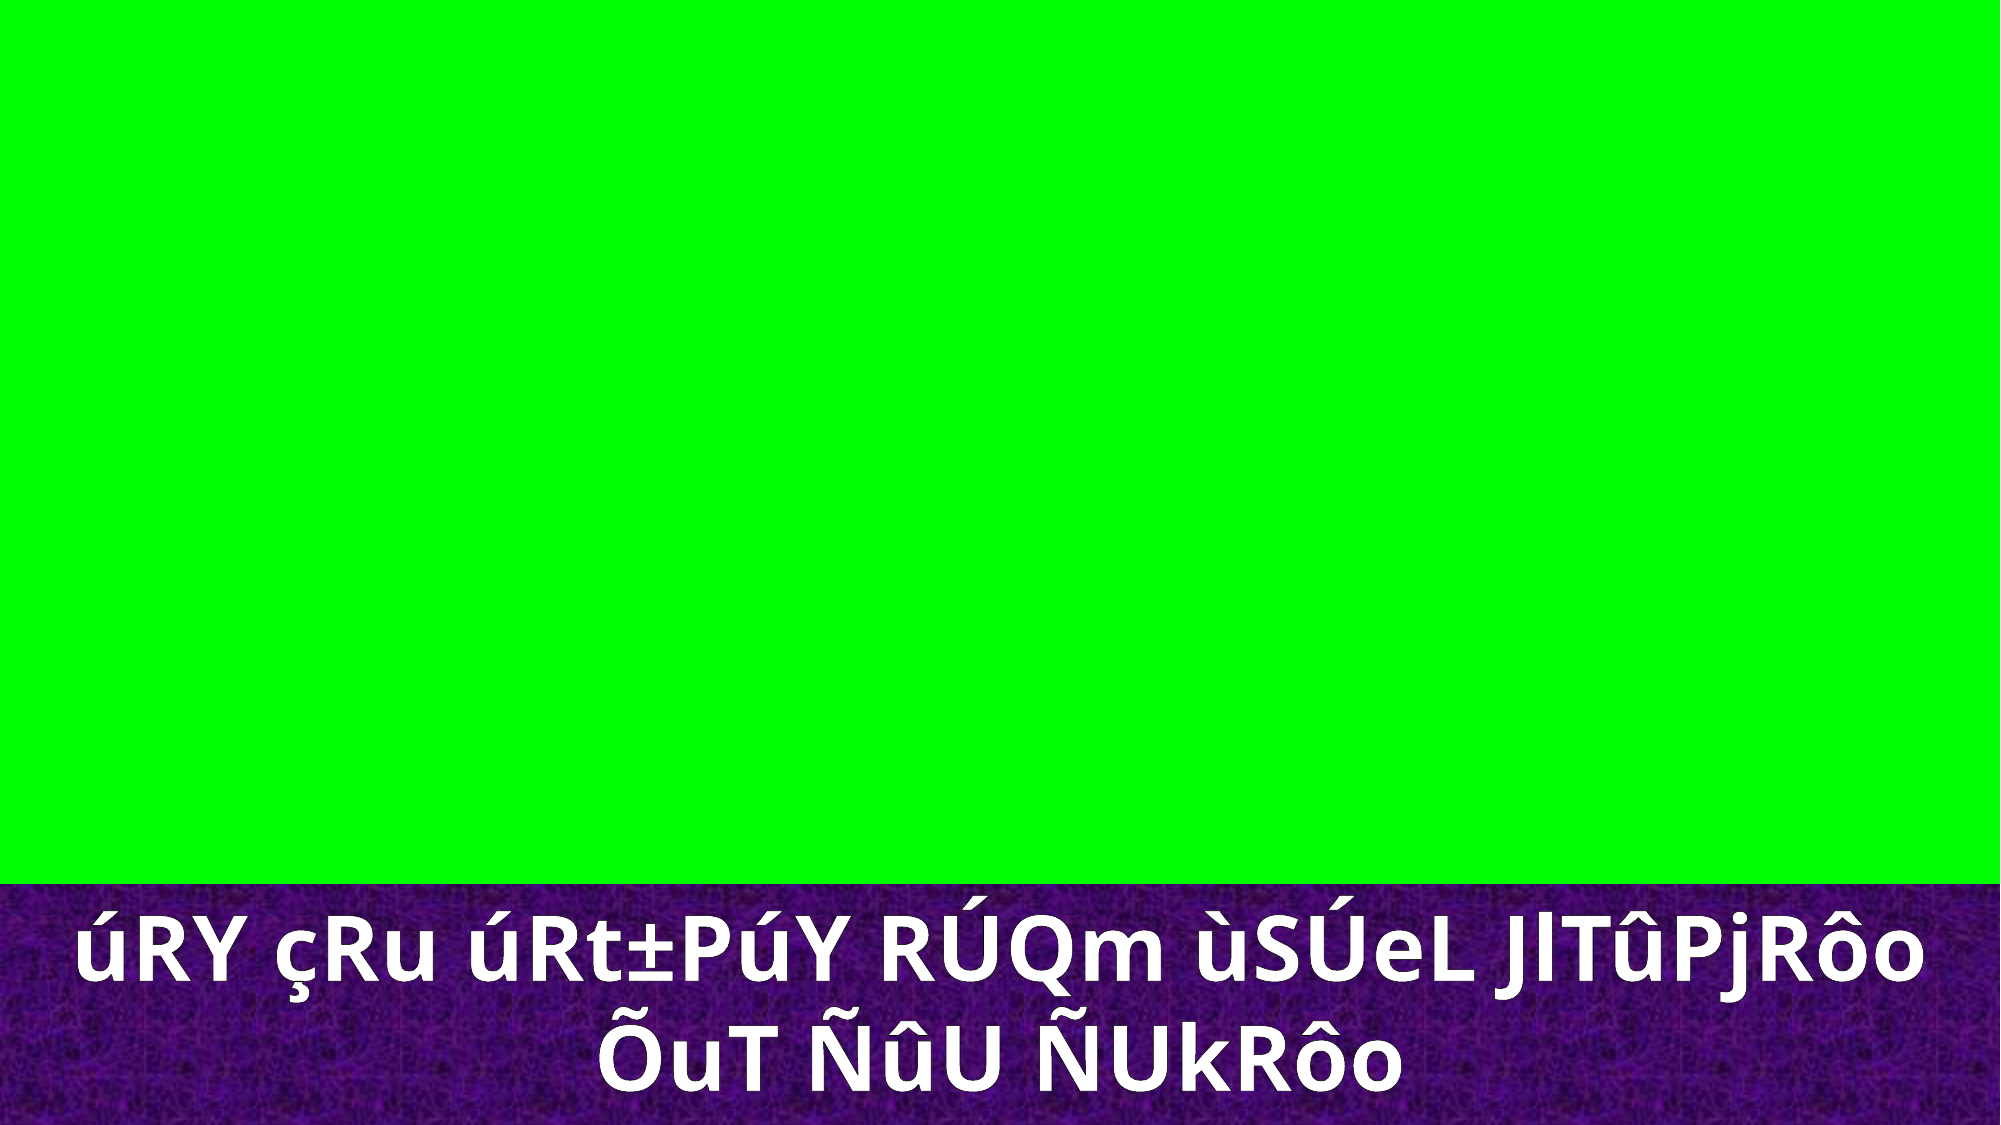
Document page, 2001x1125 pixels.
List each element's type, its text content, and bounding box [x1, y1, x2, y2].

text_box [0, 884, 2000, 1125]
text_box úRY çRu úRt±PúY RÚQm ùSÚeL JlTûPjRôo ÕuT ÑûU ÑUkRôo [15, 882, 1985, 1117]
